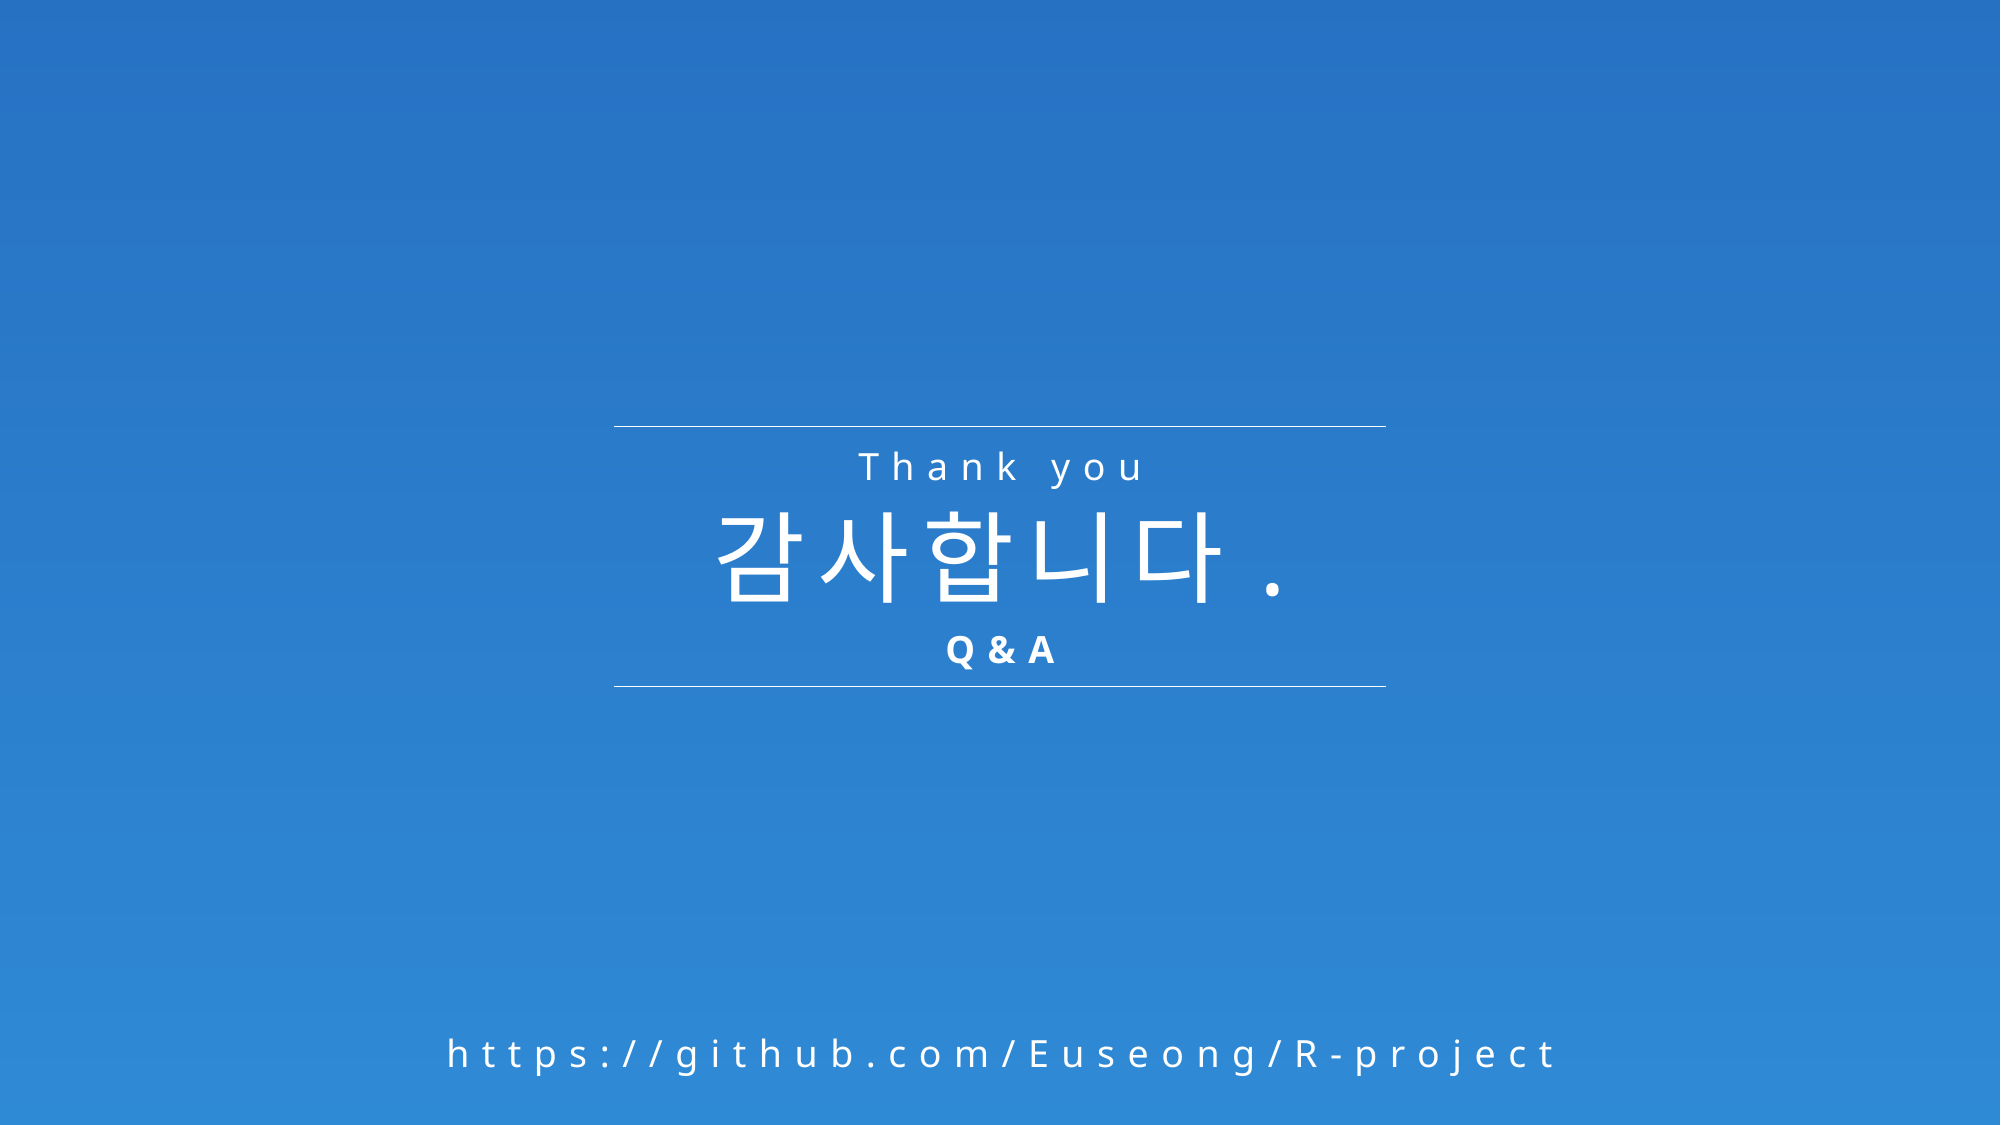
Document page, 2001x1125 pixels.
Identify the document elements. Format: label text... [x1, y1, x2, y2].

text_box 감사합니다. [698, 488, 1302, 624]
text_box https://github.com/Euseong/R-project [431, 1023, 1569, 1083]
text_box Q&A [930, 618, 1070, 679]
text_box Thank you [843, 435, 1157, 496]
